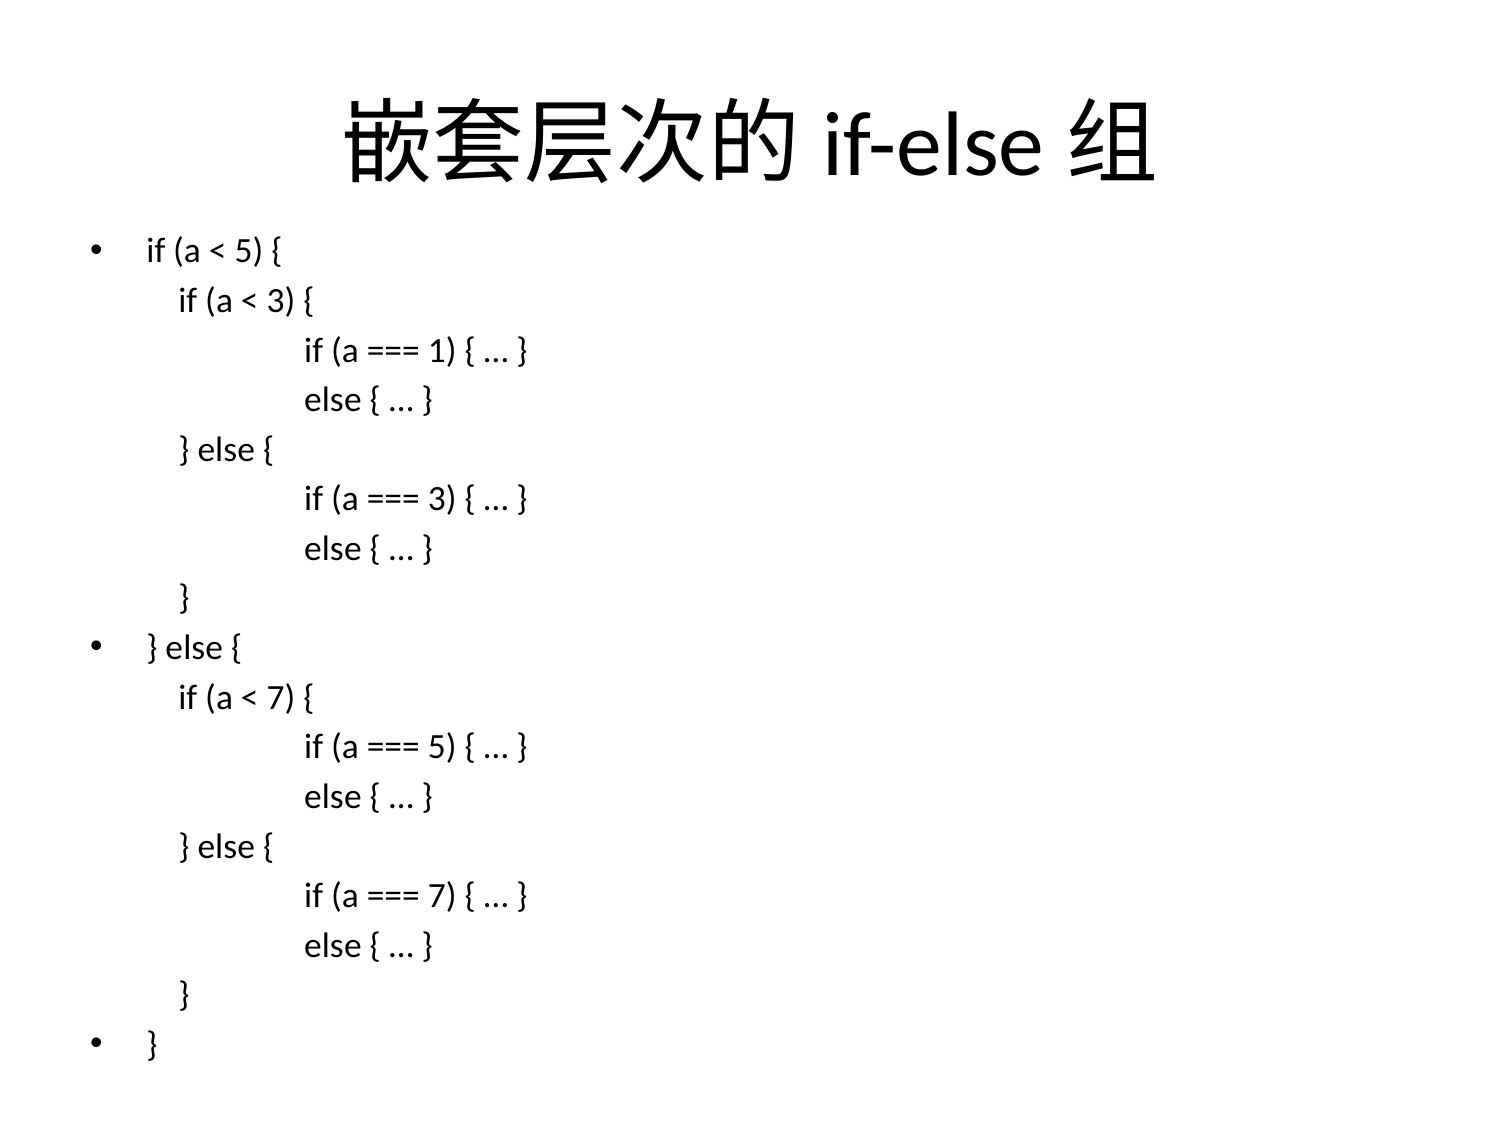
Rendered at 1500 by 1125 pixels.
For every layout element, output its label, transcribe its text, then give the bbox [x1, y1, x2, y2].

list if (a < 5) { if (a < 3) { if (a === 1) { … } else { … } } else { if (a === 3) { … } else { … } } } else { if (a < 7) { if (a === 5) { … } else { … } } else { if (a === 7) { … } else { … } } } [75, 219, 1425, 1035]
title 嵌套层次的if-else组 [75, 45, 1425, 219]
